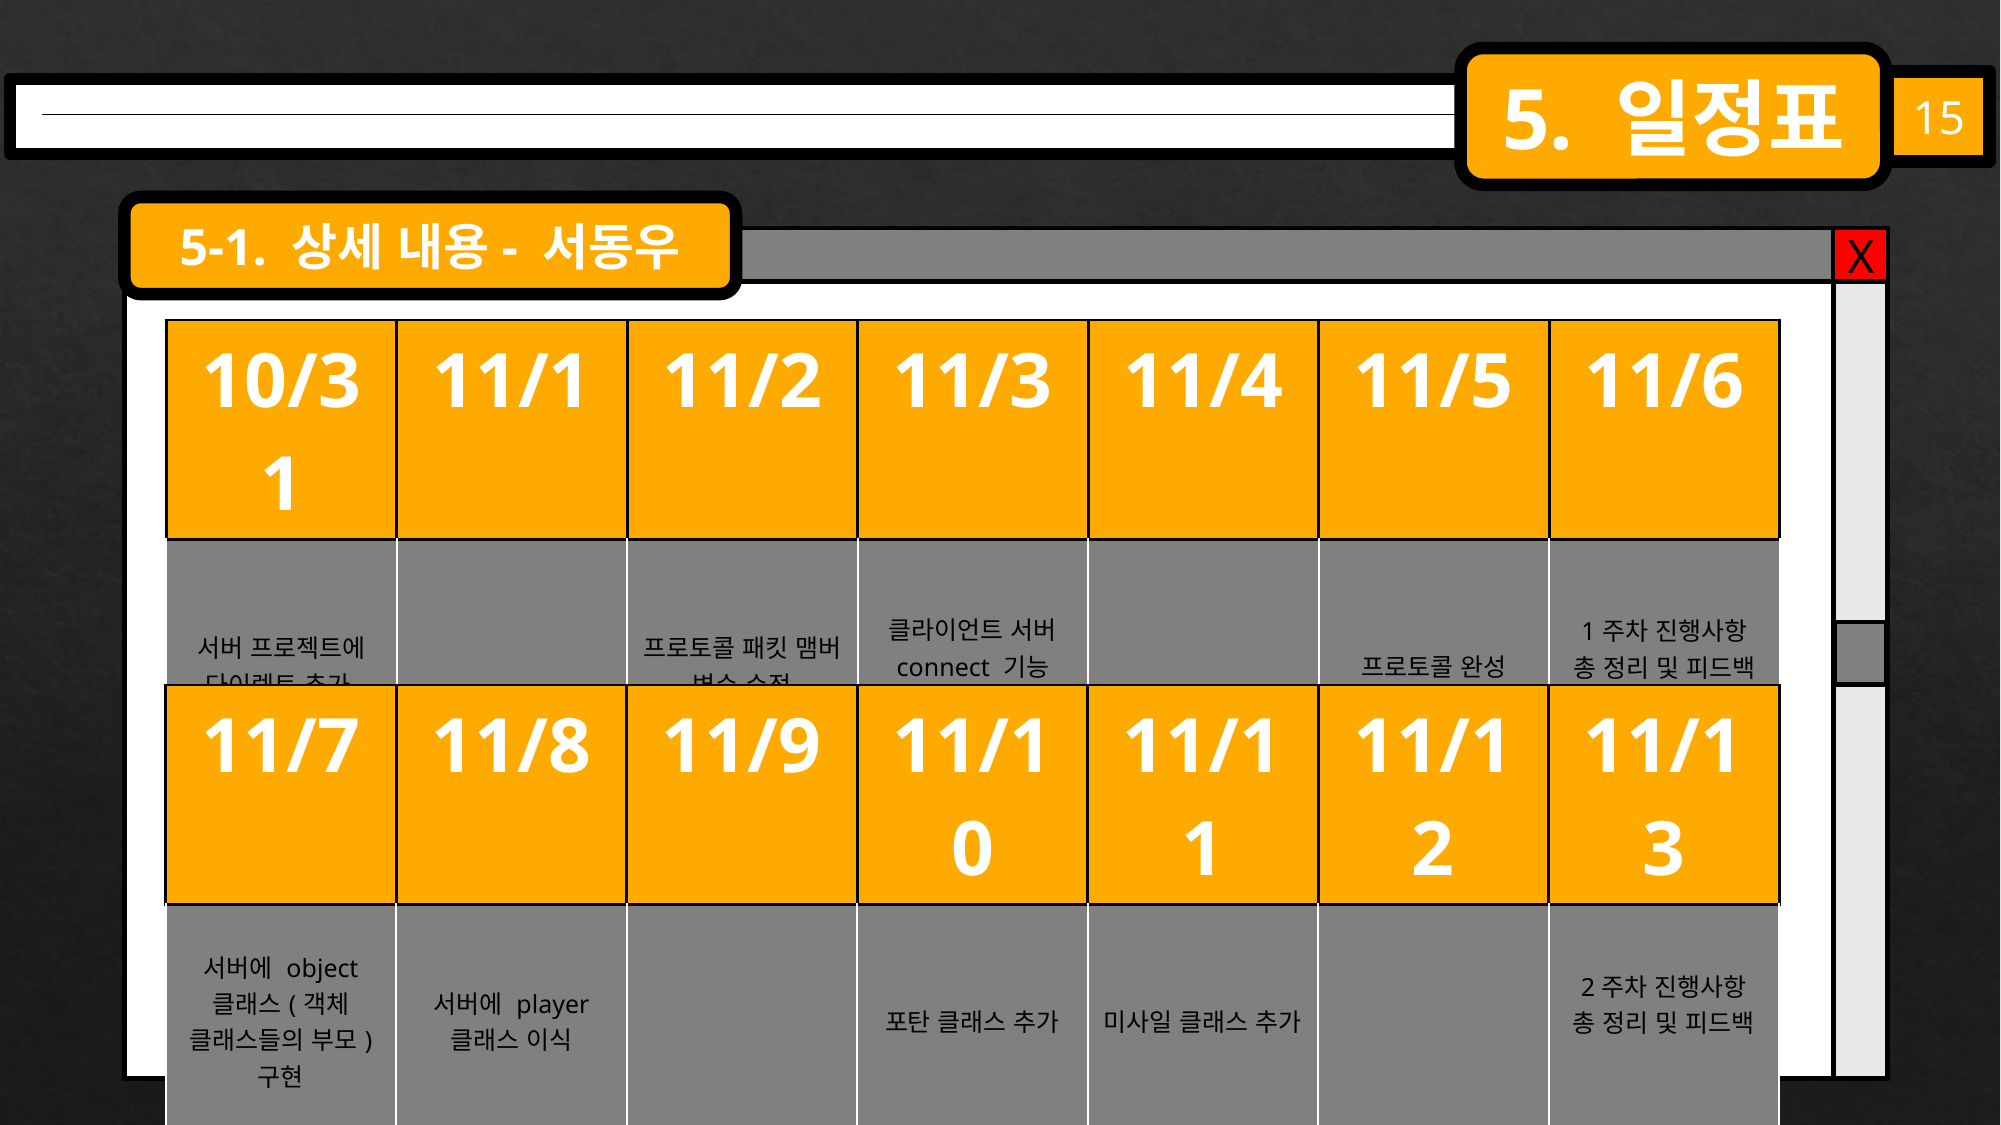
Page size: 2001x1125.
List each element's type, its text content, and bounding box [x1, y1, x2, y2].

text_box 5. 일정표 [1459, 115, 1888, 119]
table_header 10/31 [168, 321, 395, 538]
text_box 5. 일정표 [1459, 46, 1888, 114]
text_box 15 [1888, 70, 1991, 163]
table_cell [1089, 541, 1318, 684]
table_cell 포탄 클래스 추가 [858, 906, 1087, 1125]
text_box [1832, 281, 1889, 1080]
table_header 11/2 [629, 321, 856, 538]
text_box [737, 227, 1832, 283]
table_header 11/9 [628, 686, 856, 903]
table_header 11/8 [398, 686, 625, 903]
table_cell [628, 906, 856, 1125]
table_cell 2주차 진행사항 총 정리 및 피드백 [1550, 906, 1778, 1125]
table_header 11/1 [398, 321, 626, 538]
table_cell 1주차 진행사항 총 정리 및 피드백 [1550, 541, 1779, 684]
table_header 11/10 [859, 686, 1086, 903]
table_cell [398, 541, 626, 684]
table_cell 미사일 클래스 추가 [1089, 906, 1317, 1125]
table_cell 서버에 object 클래스(객체 클래스들의 부모) 구현 [167, 906, 395, 1125]
text_box [9, 78, 1459, 155]
table_cell 프로토콜 패킷 맴버 변수 수정 [628, 541, 857, 684]
table_header 11/12 [1320, 686, 1547, 903]
text_box 5-1. 상세 내용- 서동우 [123, 195, 738, 296]
table_cell 프로토콜 완성 [1320, 541, 1548, 684]
table_header 11/6 [1551, 321, 1778, 538]
text_box 5. 일정표 [1459, 124, 1888, 187]
table_header 11/3 [859, 321, 1087, 538]
table_header 11/4 [1090, 321, 1317, 538]
table_cell 클라이언트 서버 connect 기능 추가 [859, 541, 1087, 684]
table_header 11/13 [1550, 686, 1778, 903]
text_box X [1832, 227, 1889, 281]
table_header 11/5 [1320, 321, 1548, 538]
table_cell [1319, 906, 1548, 1125]
table_header 11/11 [1089, 686, 1317, 903]
text_box [1833, 621, 1888, 686]
table_cell 서버 프로젝트에 다이렉트 추가 [167, 541, 396, 684]
table_header 11/7 [167, 686, 395, 903]
text_box [123, 283, 1832, 1080]
table_cell 서버에 player 클래스 이식 [397, 906, 626, 1125]
